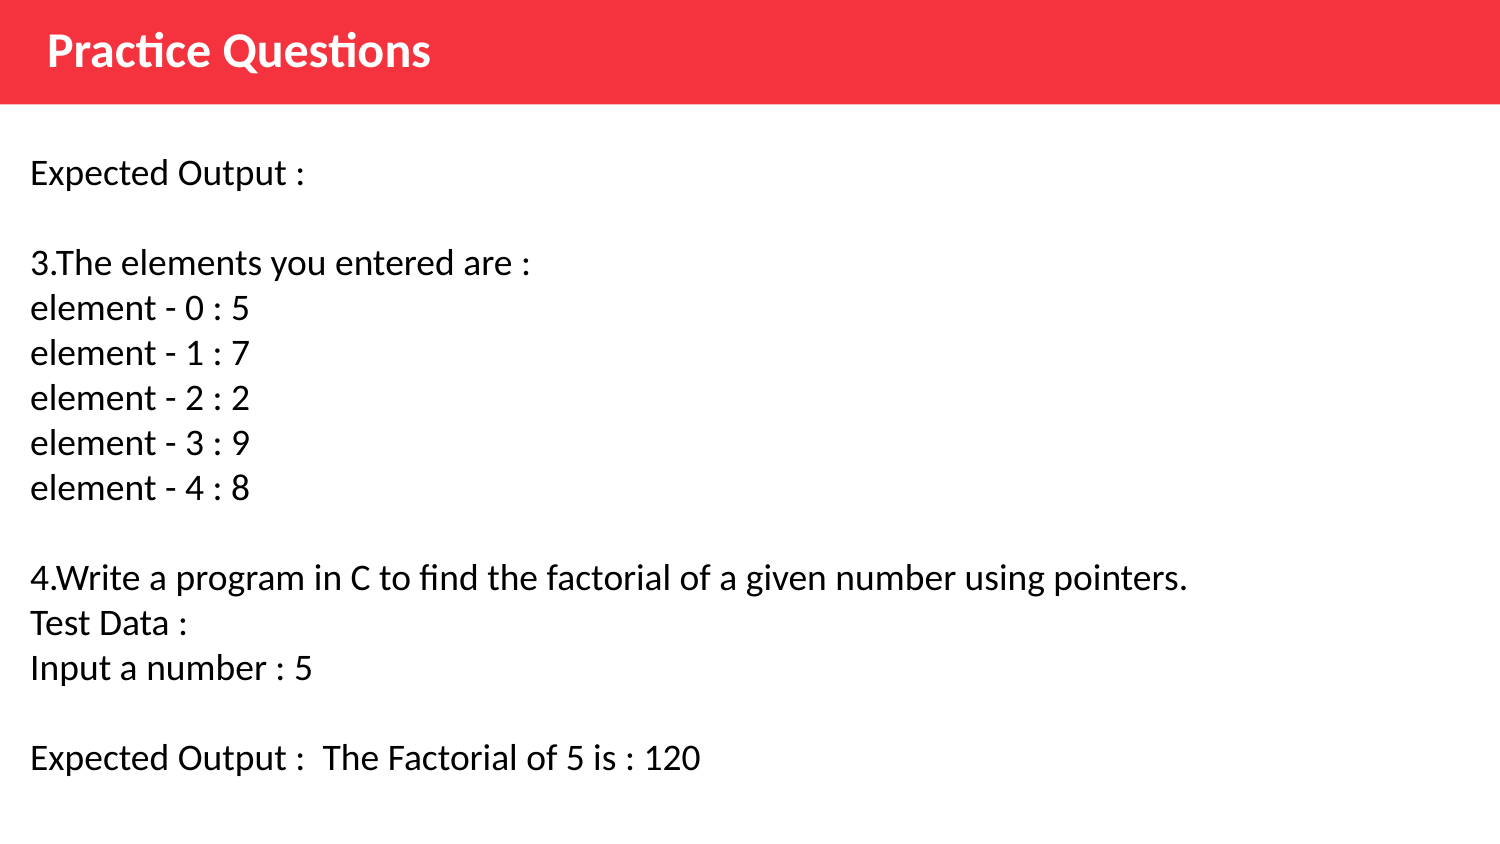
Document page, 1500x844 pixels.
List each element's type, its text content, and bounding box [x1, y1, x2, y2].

text_box [0, 0, 1500, 105]
text_box Expected Output : 3.The elements you entered are : element - 0 : 5 element - 1 : 7 element - 2 : 2 element - 3 : 9 element - 4 : 8 4.Write a program in C to find the factorial of a given number using pointers. Test Data : Input a number : 5 Expected Output : The Factorial of 5 is : 120 [15, 133, 1484, 844]
text_box Practice Questions [47, 15, 1186, 80]
